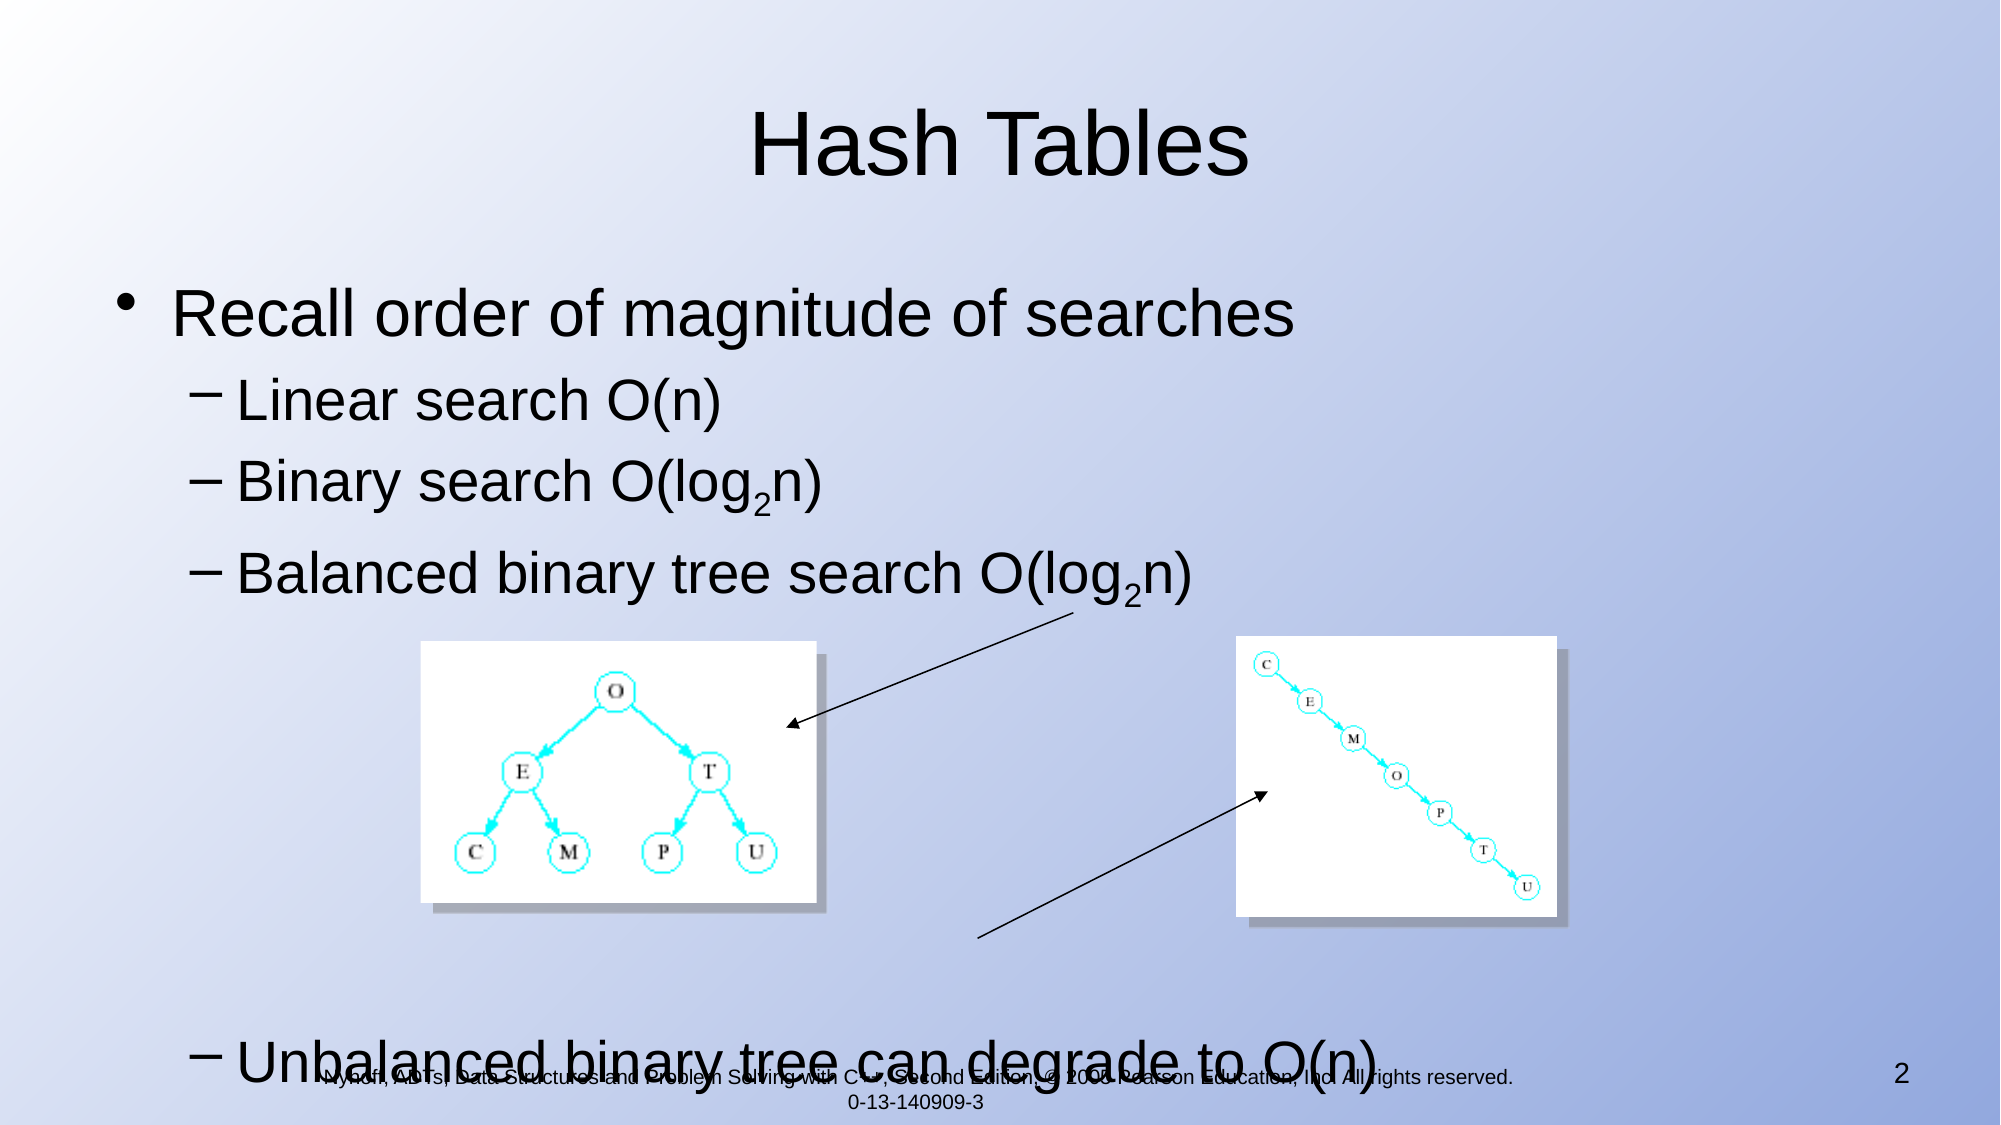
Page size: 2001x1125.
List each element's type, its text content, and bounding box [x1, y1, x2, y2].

footer Nyhoff, ADTs, Data Structures and Problem Solving with C++, Second Edition, © 2005 Pearson Education, Inc. All rights reserved. 0-13-140909-3 [308, 1056, 1458, 1125]
picture [420, 641, 817, 903]
slide_number 2 [1458, 1046, 1925, 1125]
picture [1236, 636, 1557, 917]
title Hash Tables [99, 45, 1900, 233]
list Recall order of magnitude of searches Linear search O(n) Binary search O(log2n) Balanced binary tree search O(log2n) Unbalanced binary tree can degrade to O(n) [99, 262, 2000, 1041]
